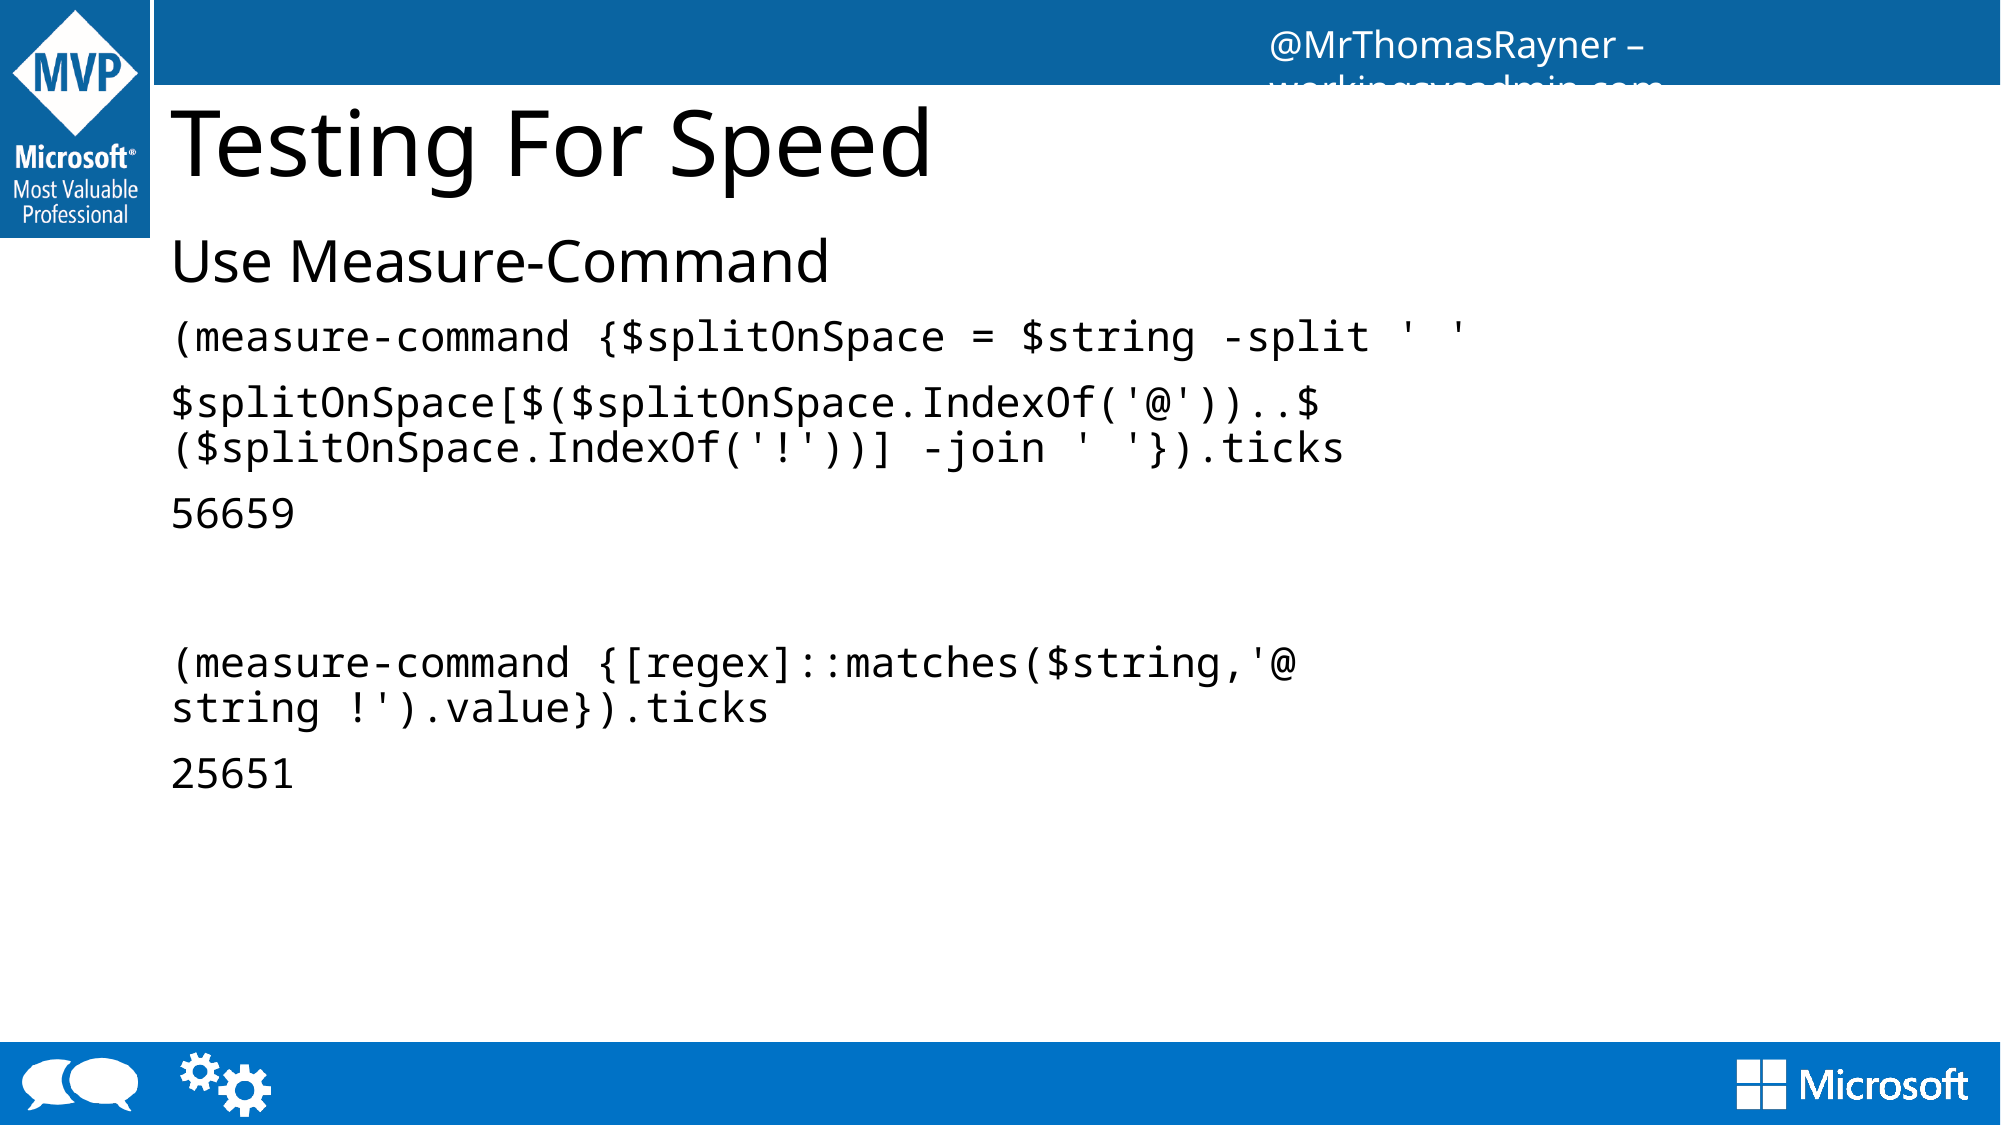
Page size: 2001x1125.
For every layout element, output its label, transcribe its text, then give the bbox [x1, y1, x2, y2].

list Use Measure-Command (measure-command {$splitOnSpace = $string -split ' ' $splitOnSpace[$($splitOnSpace.IndexOf('@'))..$($splitOnSpace.IndexOf('!'))] -join ' '}).ticks 56659 (measure-command {[regex]::matches($string,'@ string !').value}).ticks 25651 [155, 224, 1863, 939]
picture [0, 0, 150, 238]
picture [180, 1039, 271, 1125]
picture [1704, 1029, 2000, 1125]
title Testing For Speed [155, 90, 1863, 224]
picture [22, 1026, 138, 1125]
